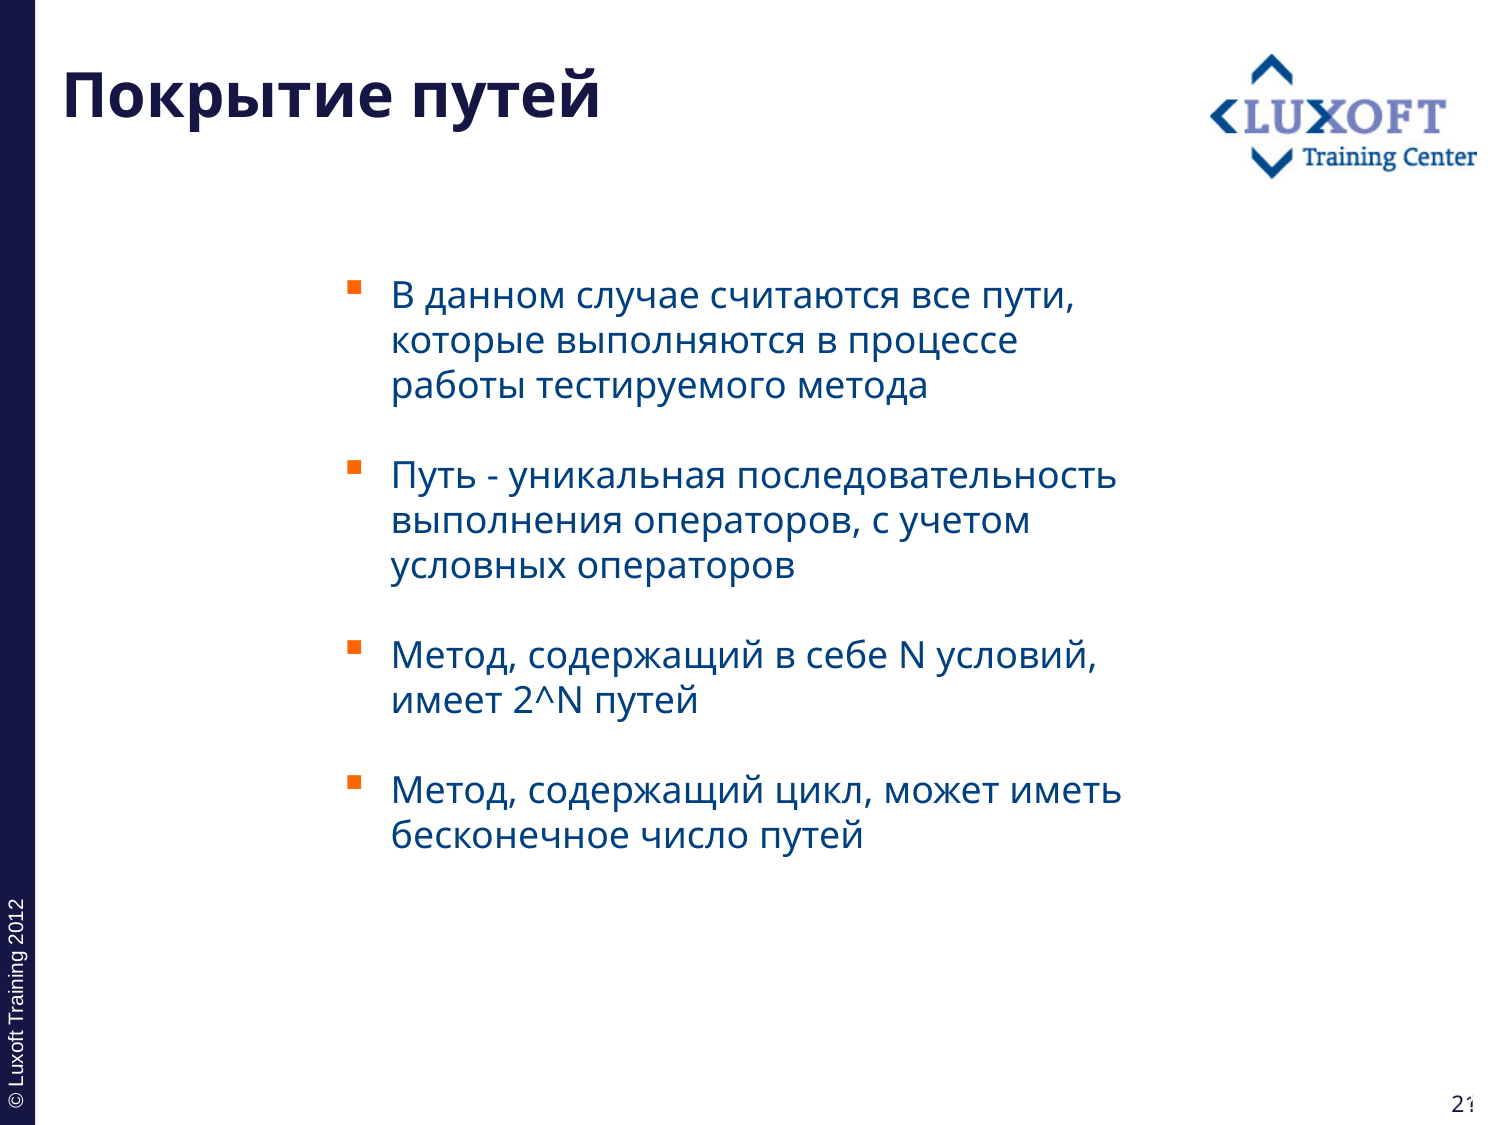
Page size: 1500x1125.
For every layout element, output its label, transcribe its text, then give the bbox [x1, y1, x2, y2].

picture [1210, 54, 1477, 179]
text_box В данном случае считаются все пути, которые выполняются в процессе работы тестируемого метода Путь - уникальная последовательность выполнения операторов, с учетом условных операторов Метод, содержащий в себе N условий, имеет 2^N путей Метод, содержащий цикл, может иметь бесконечное число путей [328, 247, 1153, 872]
title Покрытие путей [46, 20, 1397, 165]
